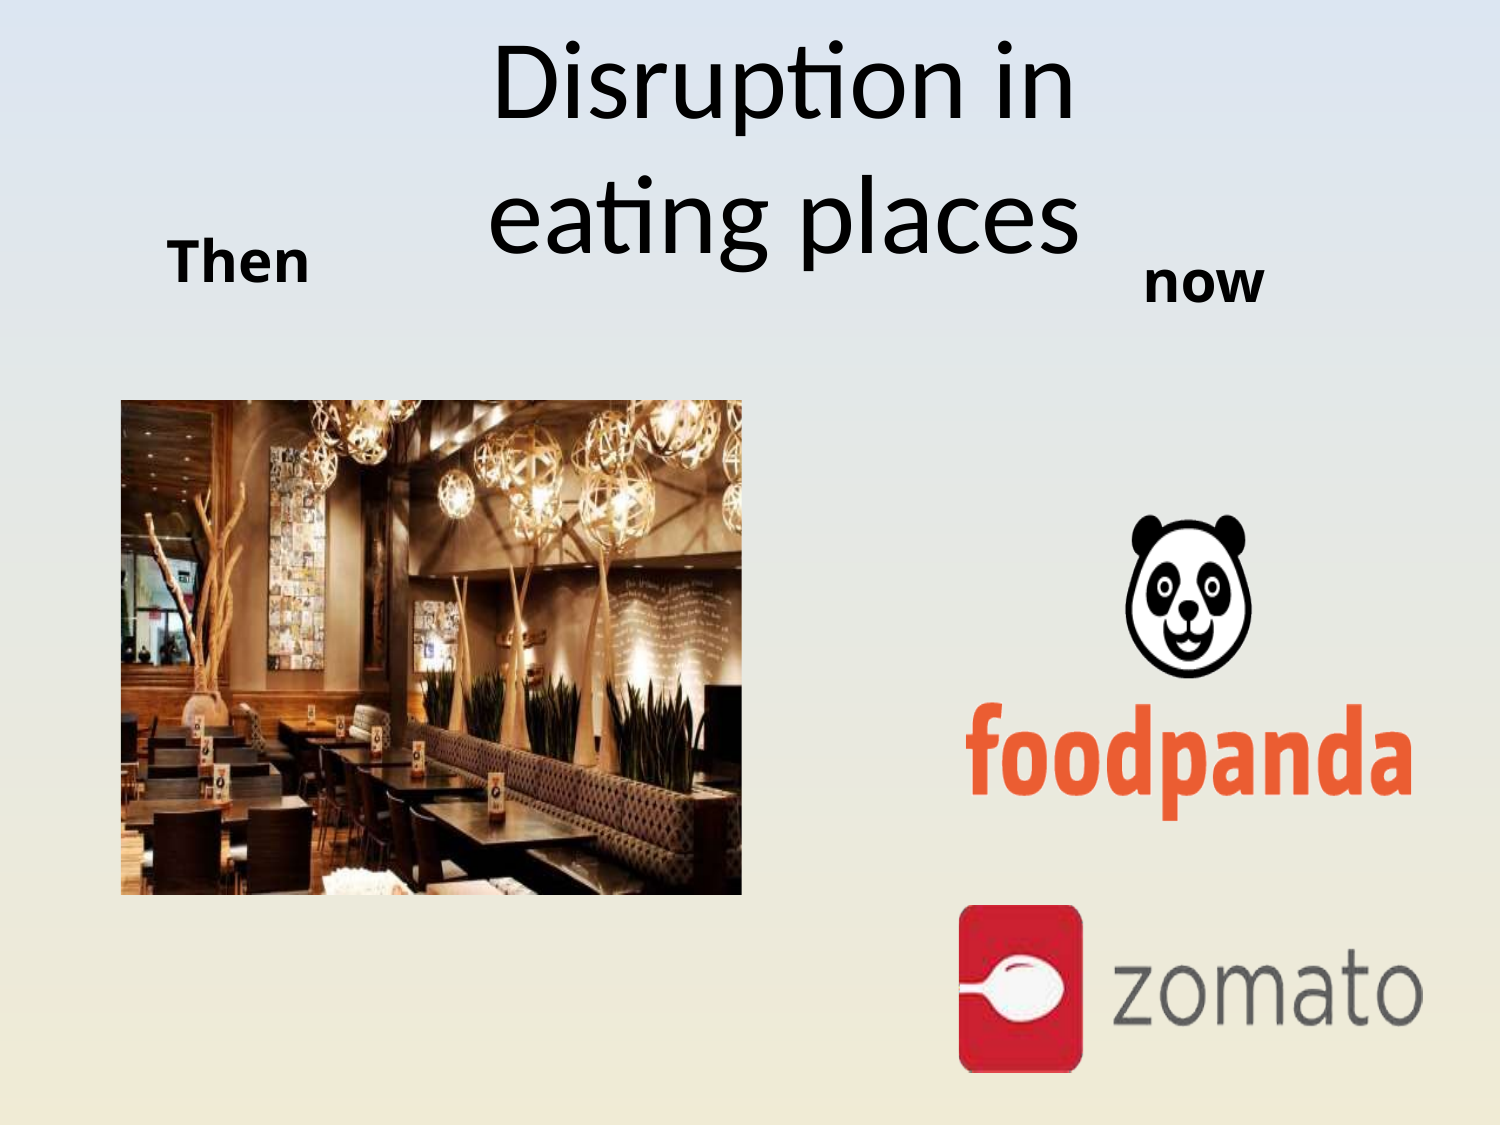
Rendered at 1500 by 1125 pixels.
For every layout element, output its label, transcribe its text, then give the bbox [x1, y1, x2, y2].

title Disruption in eating places [432, 4, 1135, 277]
text_box [940, 397, 1442, 906]
text_box [958, 905, 1423, 1073]
text_box [120, 400, 742, 895]
text_box now [1140, 242, 1383, 315]
text_box Then [163, 222, 317, 295]
